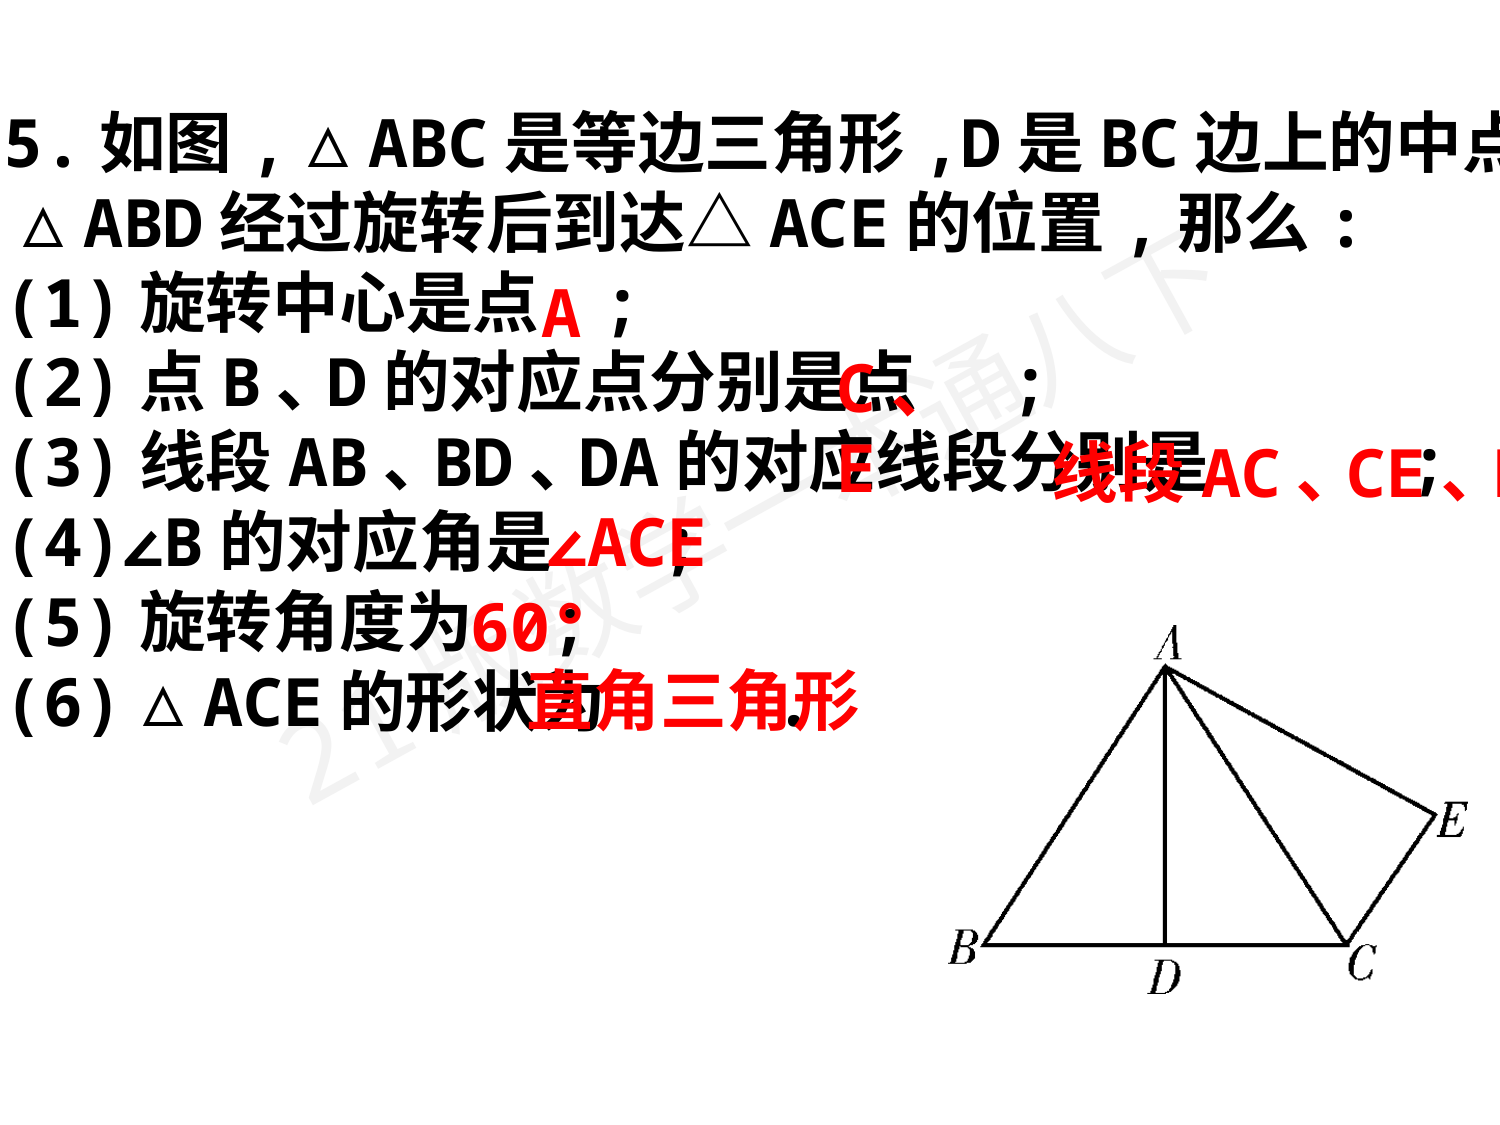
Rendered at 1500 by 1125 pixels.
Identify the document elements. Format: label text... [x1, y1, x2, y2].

text_box 直角三角形 [511, 651, 947, 746]
text_box 线段AC､CE､EA [1037, 423, 1500, 519]
text_box 60° [455, 577, 712, 673]
text_box A [526, 263, 603, 358]
text_box ∠ACE [532, 492, 1465, 587]
text_box 5.如图,△ABC是等边三角形,D是BC边上的中点,△ABD经过旋转后到达△ACE的位置,那么: (1)旋转中心是点 ; (2)点B､D的对应点分别是点 ; (3)线段AB､BD､DA的对应线段分别是 ; (4)∠B的对应角是 ; (5)旋转角度为 ; (6)△ACE的形状为 . [0, 93, 1500, 748]
text_box C､E [821, 338, 978, 492]
picture [947, 625, 1468, 994]
